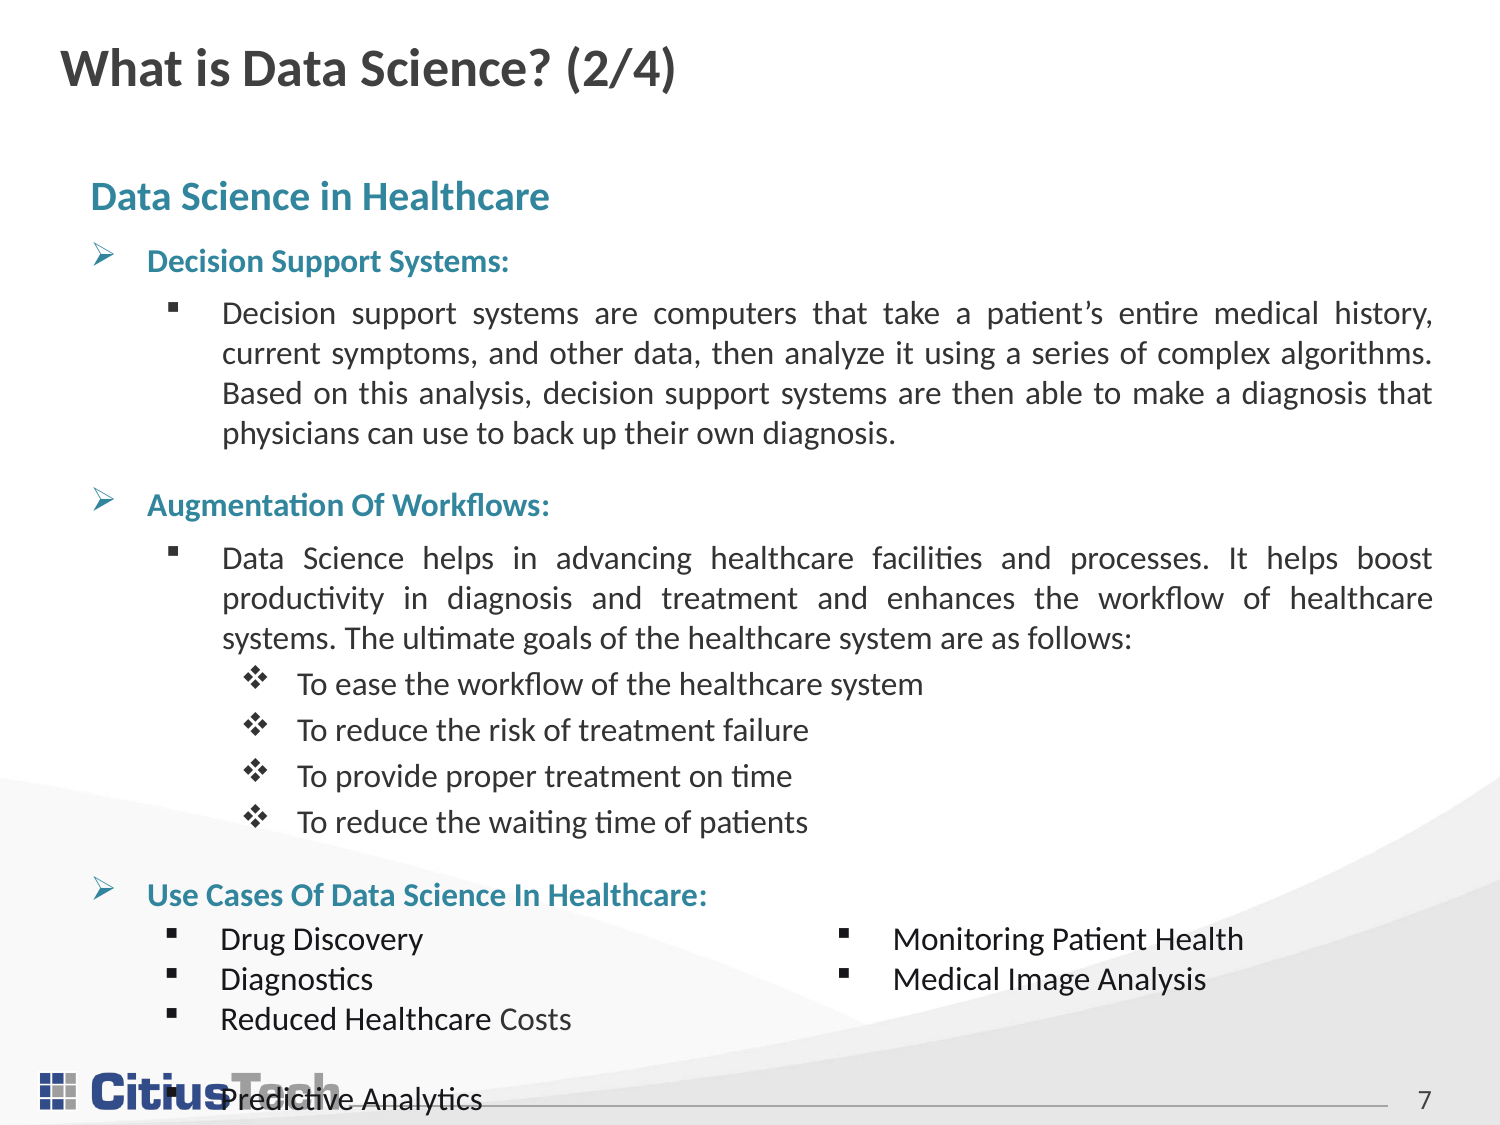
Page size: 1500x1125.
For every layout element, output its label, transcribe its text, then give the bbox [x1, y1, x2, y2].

text_box Drug Discovery Diagnostics Reduced Healthcare Costs Predictive Analytics Monitoring Patient Health Medical Image Analysis [74, 910, 1449, 1125]
picture [0, 0, 1500, 1125]
text_box Data Science in Healthcare Decision Support Systems: Decision support systems are computers that take a patient’s entire medical history, current symptoms, and other data, then analyze it using a series of complex algorithms. Based on this analysis, decision support systems are then able to make a diagnosis that physicians can use to back up their own diagnosis. Augmentation Of Workflows: Data Science helps in advancing healthcare facilities and processes. It helps boost productivity in diagnosis and treatment and enhances the workflow of healthcare systems. The ultimate goals of the healthcare system are as follows: To ease the workflow of the healthcare system To reduce the risk of treatment failure To provide proper treatment on time To reduce the waiting time of patients Use Cases Of Data Science In Healthcare: [75, 161, 1450, 1040]
text_box What is Data Science? (2/4) [45, 17, 1450, 113]
